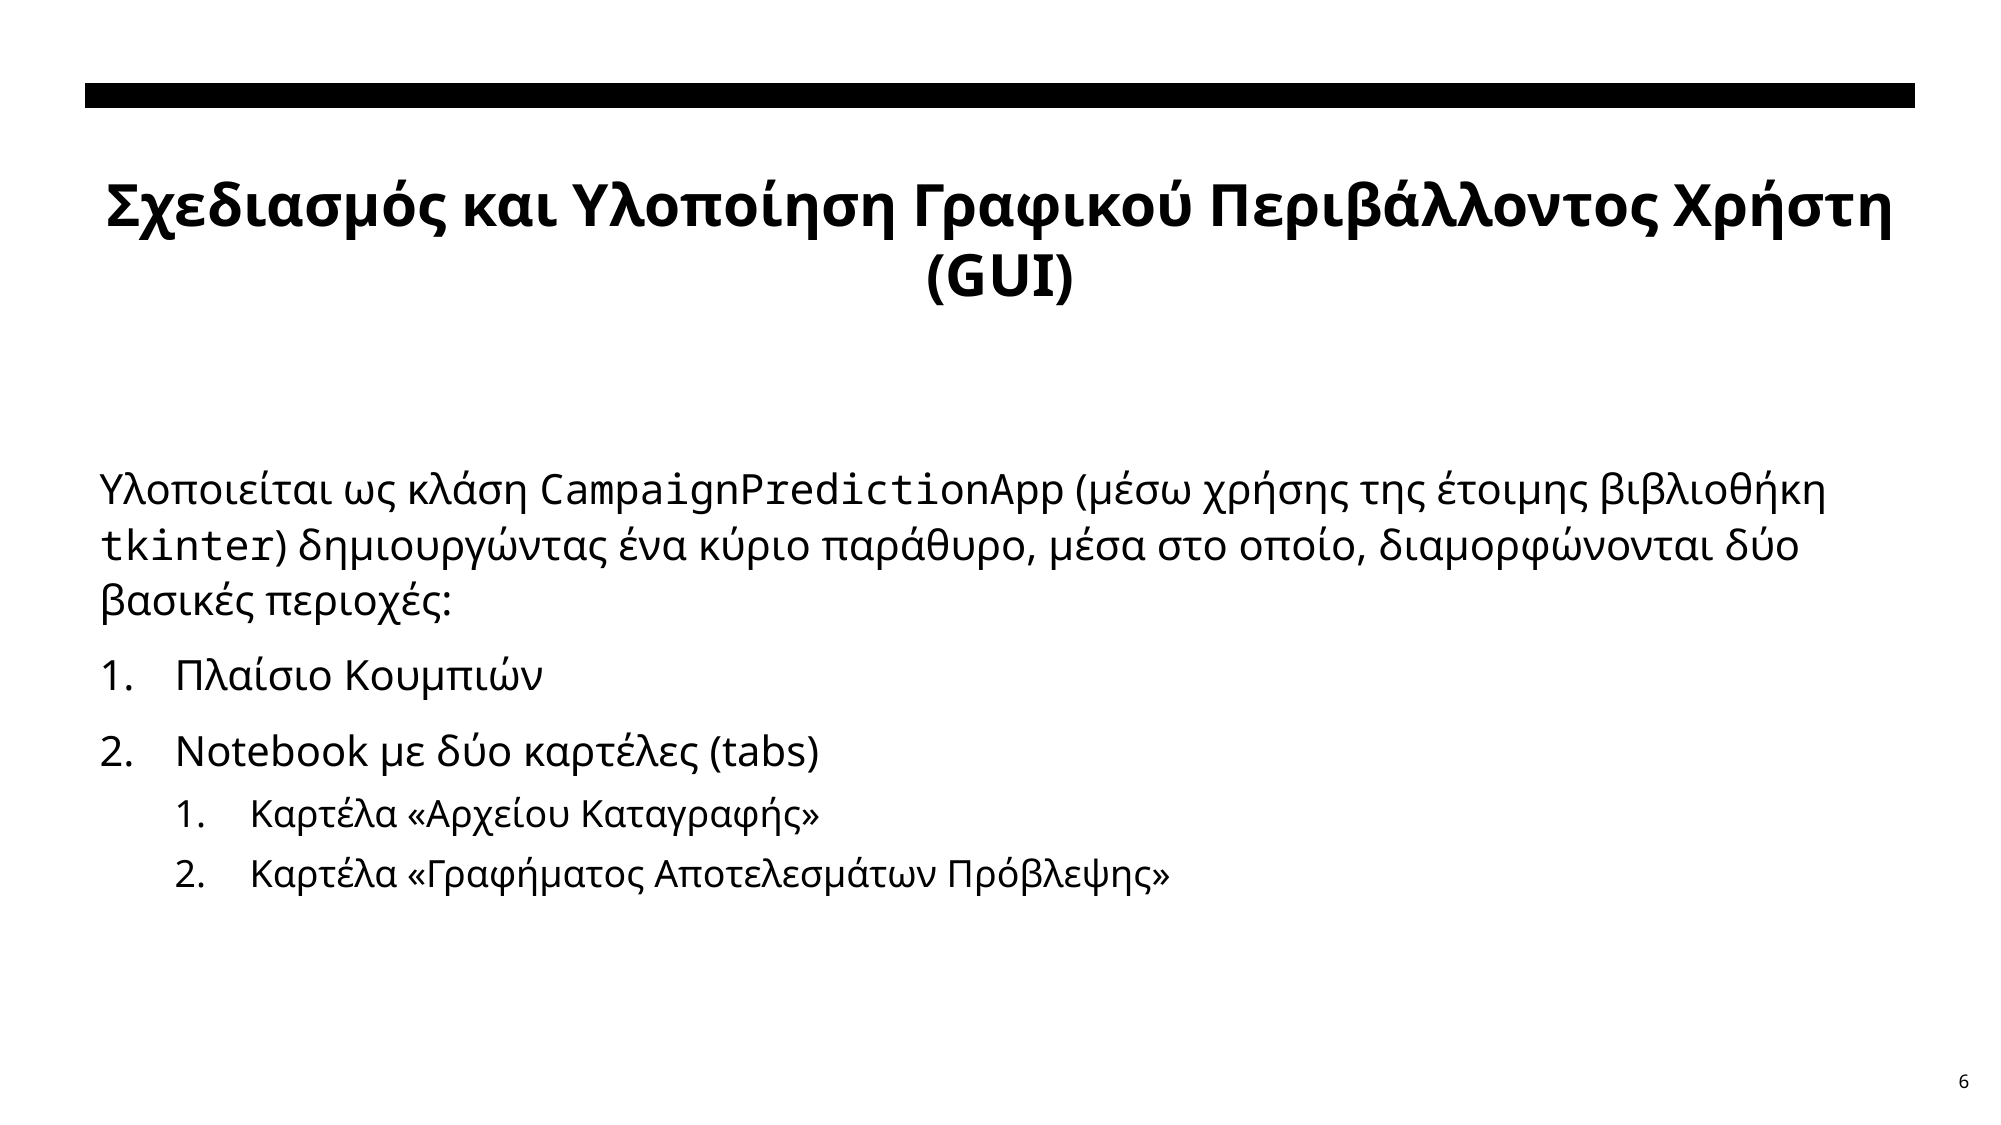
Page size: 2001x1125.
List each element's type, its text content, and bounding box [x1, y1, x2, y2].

title Σχεδιασμός και Υλοποίηση Γραφικού Περιβάλλοντος Χρήστη (GUI) [85, 160, 1916, 368]
slide_number 6 [1879, 1053, 1985, 1113]
list Υλοποιείται ως κλάση CampaignPredictionApp (μέσω χρήσης της έτοιμης βιβλιοθήκη tkinter) δημιουργώντας ένα κύριο παράθυρο, μέσα στο οποίο, διαμορφώνονται δύο βασικές περιοχές: Πλαίσιο Κουμπιών Notebook με δύο καρτέλες (tabs) Καρτέλα «Αρχείου Καταγραφής» Καρτέλα «Γραφήματος Αποτελεσμάτων Πρόβλεψης» [84, 367, 1915, 986]
